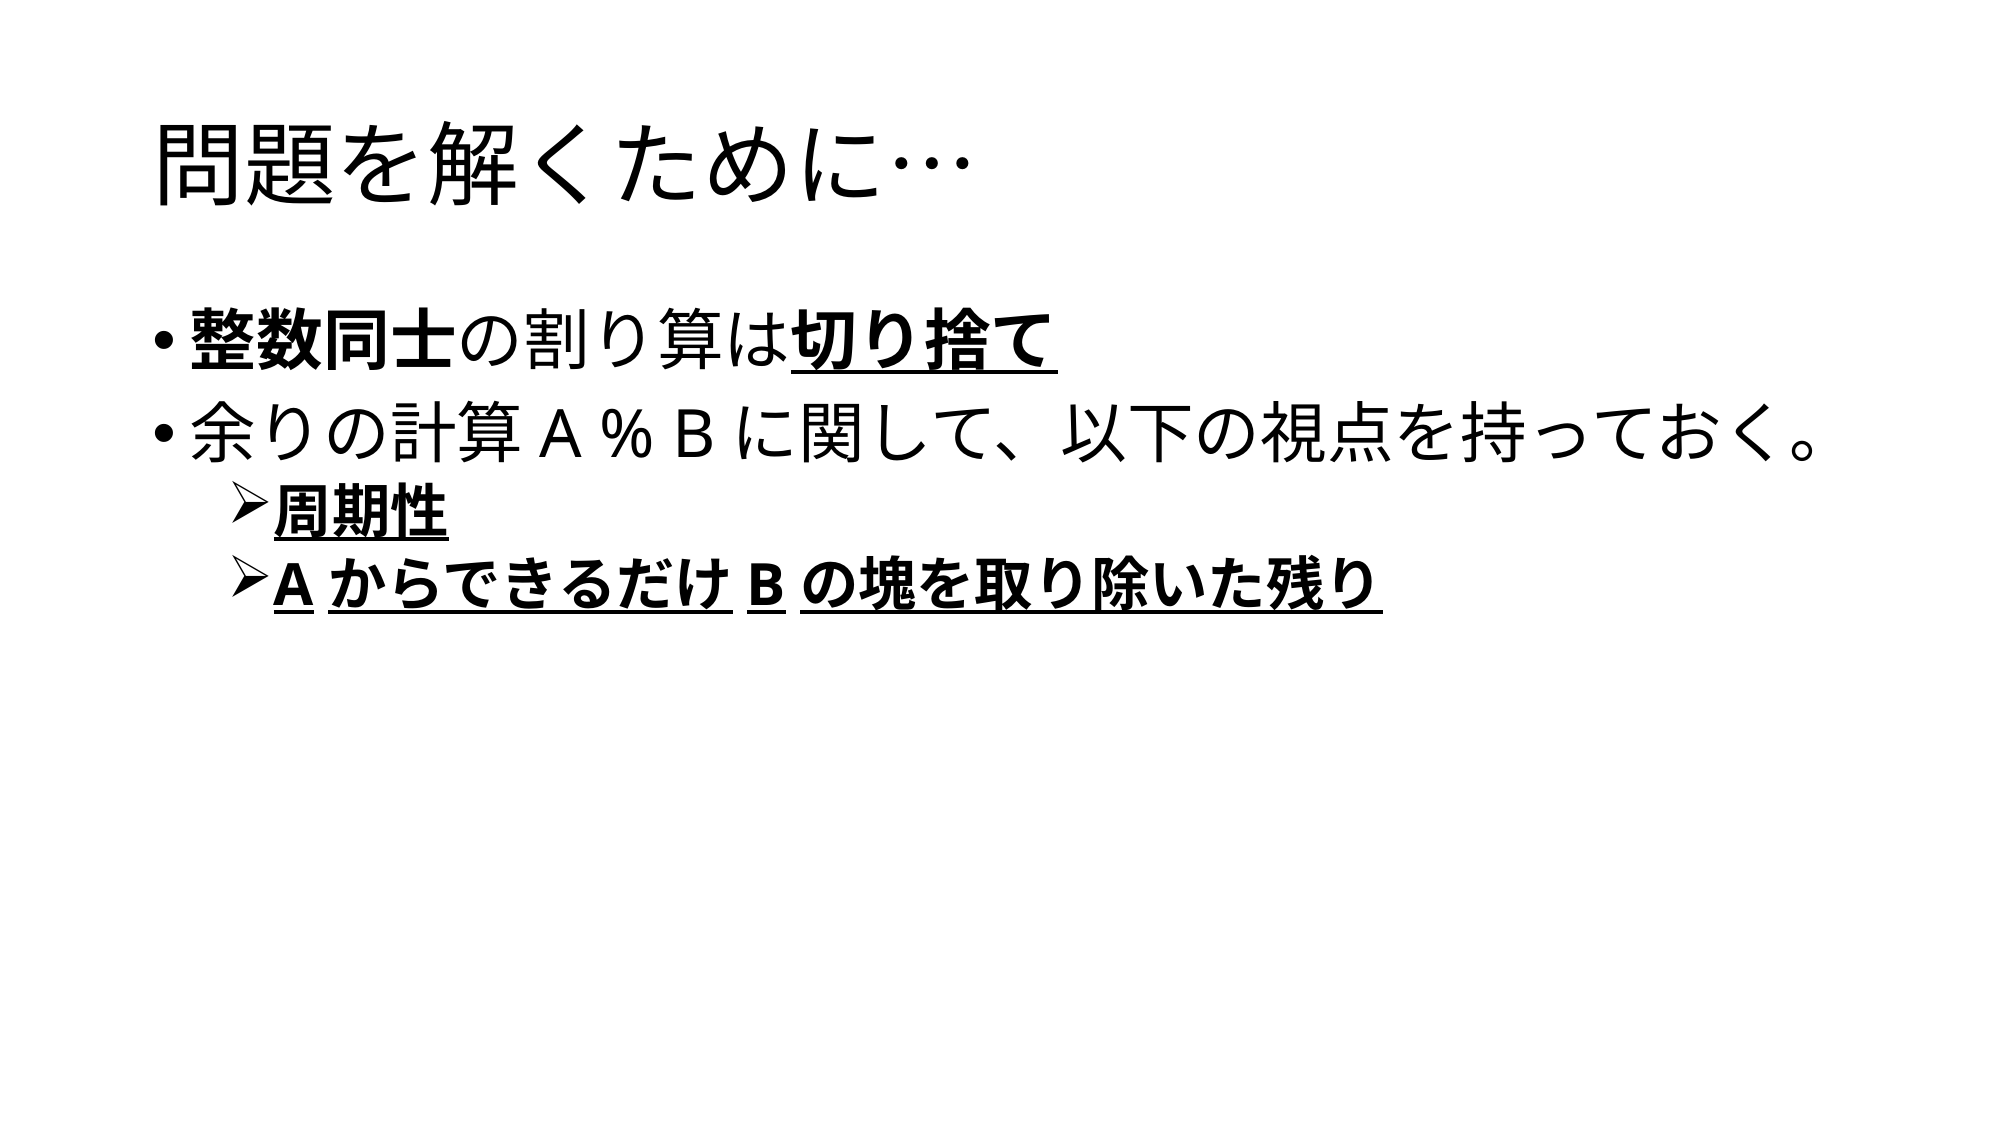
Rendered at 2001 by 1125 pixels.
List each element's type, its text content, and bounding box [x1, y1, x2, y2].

list 整数同士の割り算は切り捨て 余りの計算A % Bに関して、以下の視点を持っておく。 周期性 AからできるだけBの塊を取り除いた残り [137, 299, 1863, 1014]
title 問題を解くために… [137, 59, 1863, 278]
